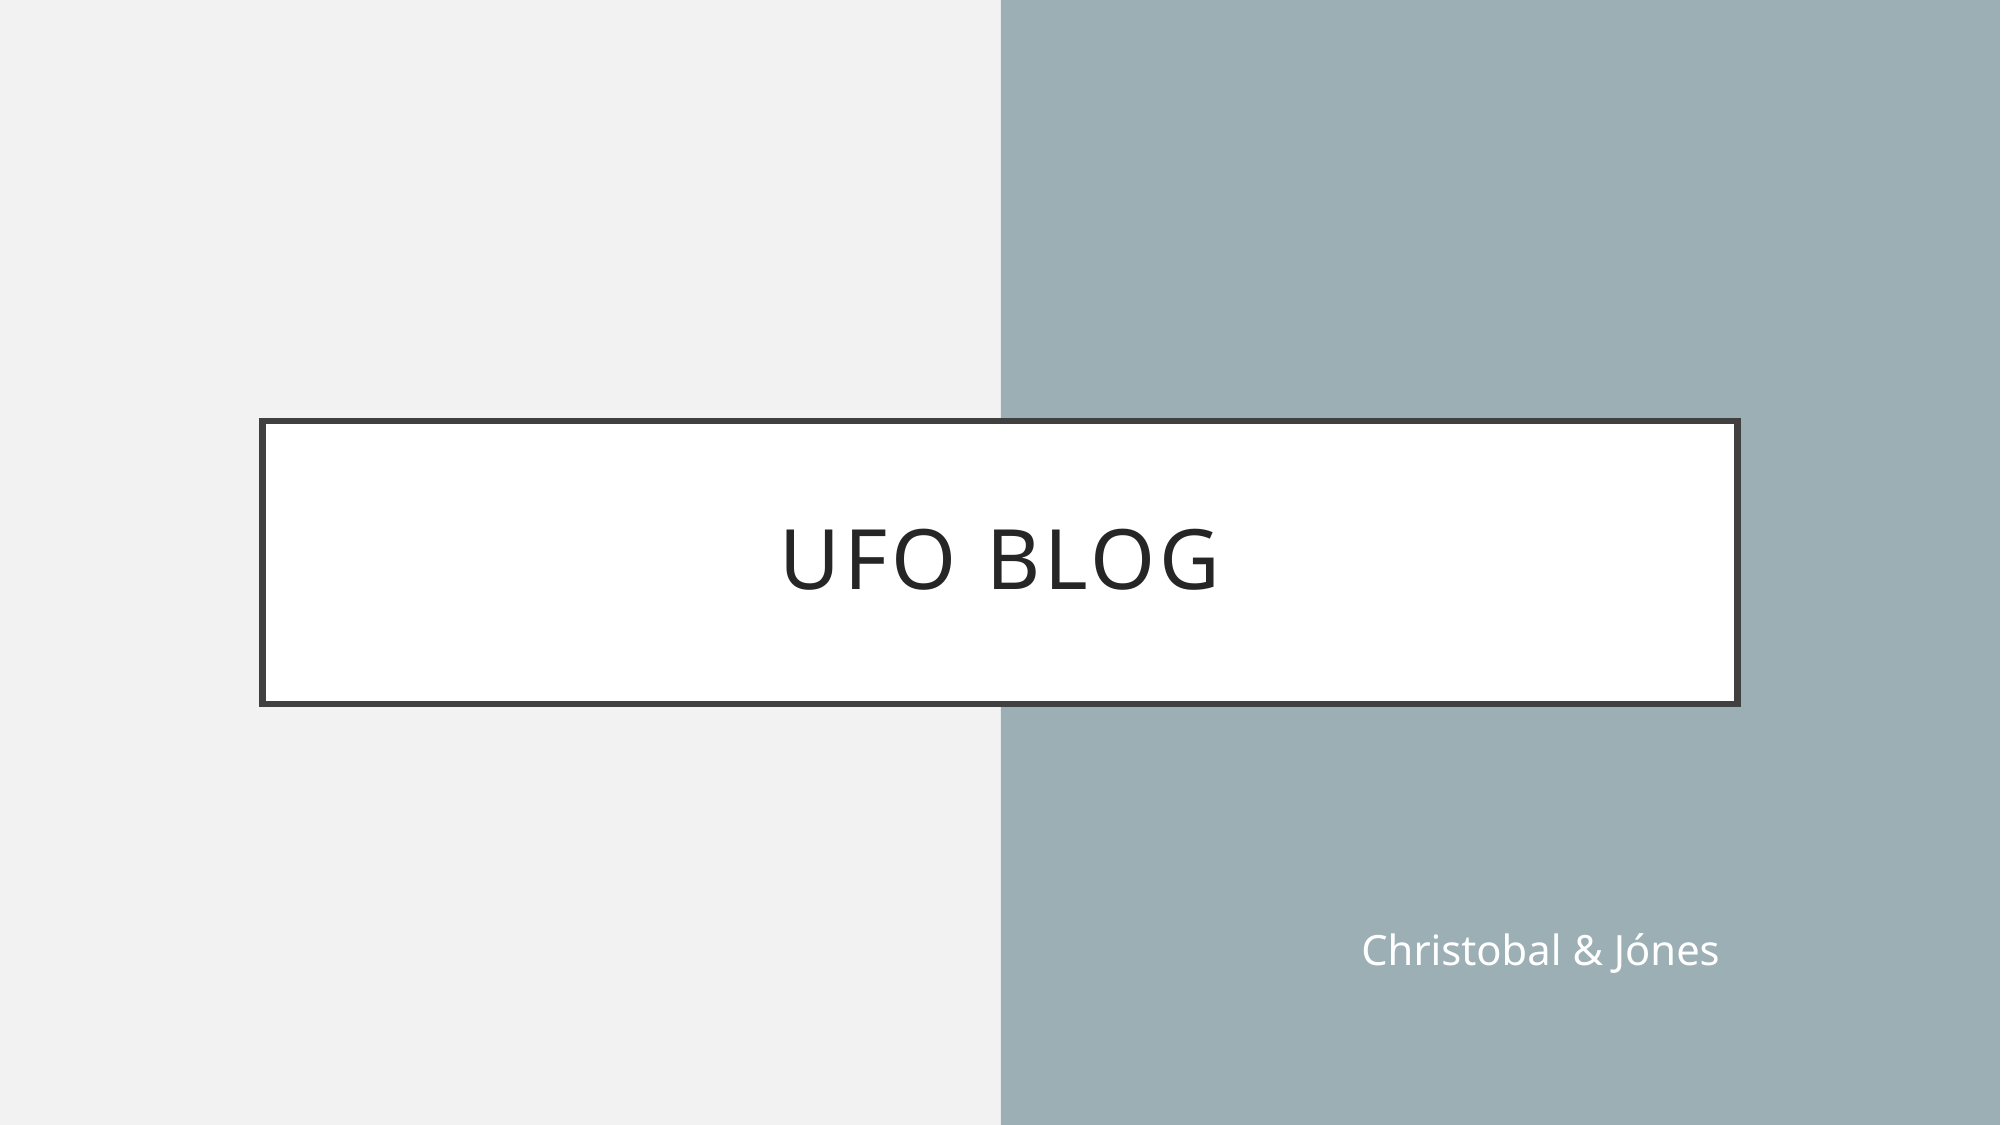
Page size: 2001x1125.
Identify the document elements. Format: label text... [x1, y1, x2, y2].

title UFO Blog [259, 418, 1741, 707]
text_box [1000, 0, 2000, 1125]
subtitle Christobal & Jónes [1079, 915, 1735, 1023]
